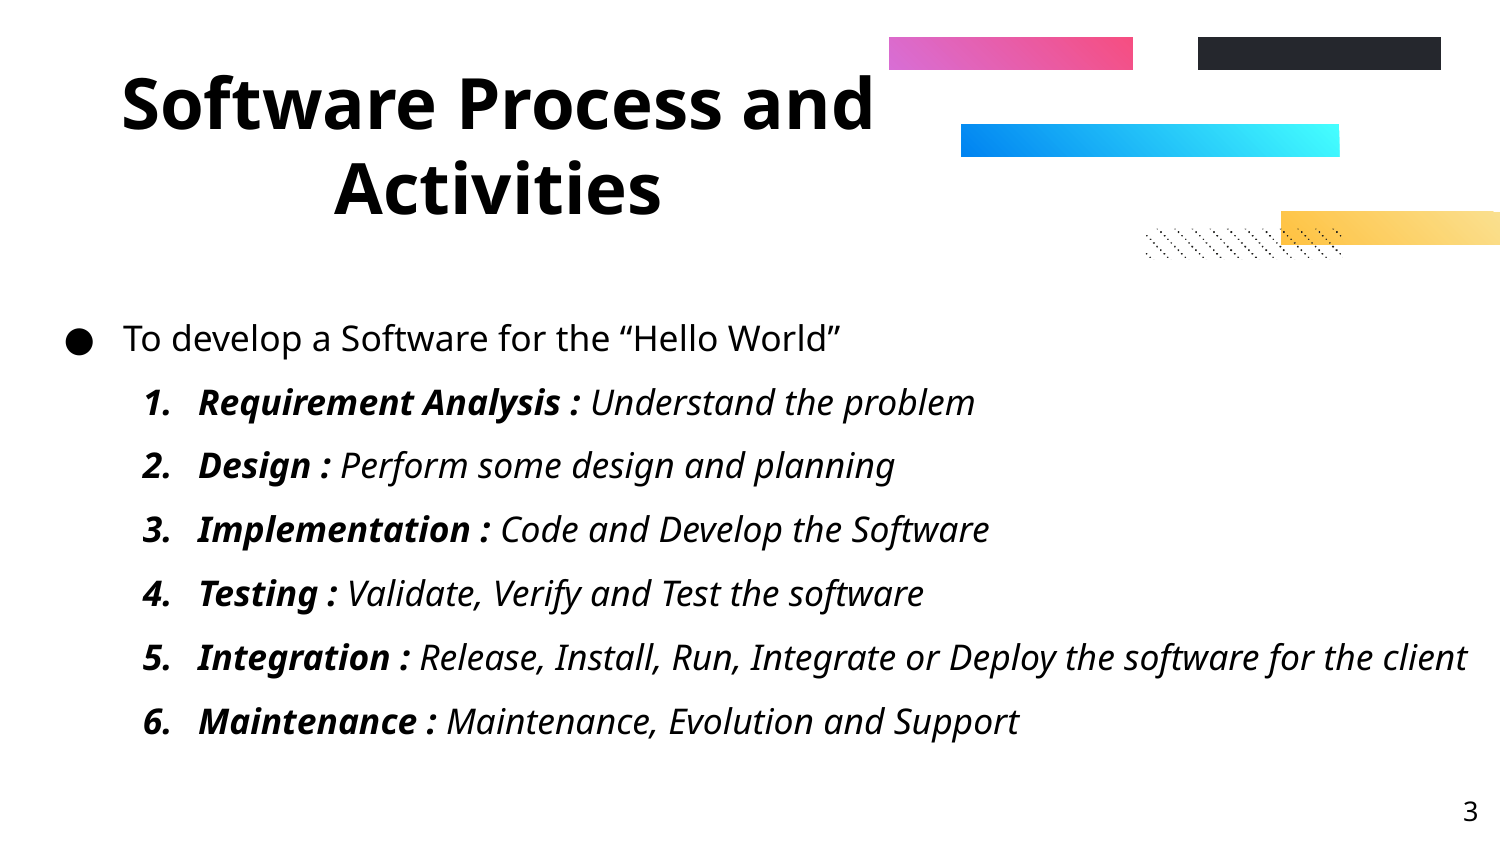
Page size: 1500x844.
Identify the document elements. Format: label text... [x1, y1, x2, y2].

slide_number ‹#› [1403, 779, 1494, 844]
subtitle To develop a Software for the “Hello World” Requirement Analysis : Understand the problem Design : Perform some design and planning Implementation : Code and Develop the Software Testing : Validate, Verify and Test the software Integration : Release, Install, Run, Integrate or Deploy the software for the client Maintenance : Maintenance, Evolution and Support [33, 279, 1494, 844]
title Software Process and Activities [39, 37, 959, 251]
picture [1144, 228, 1343, 260]
